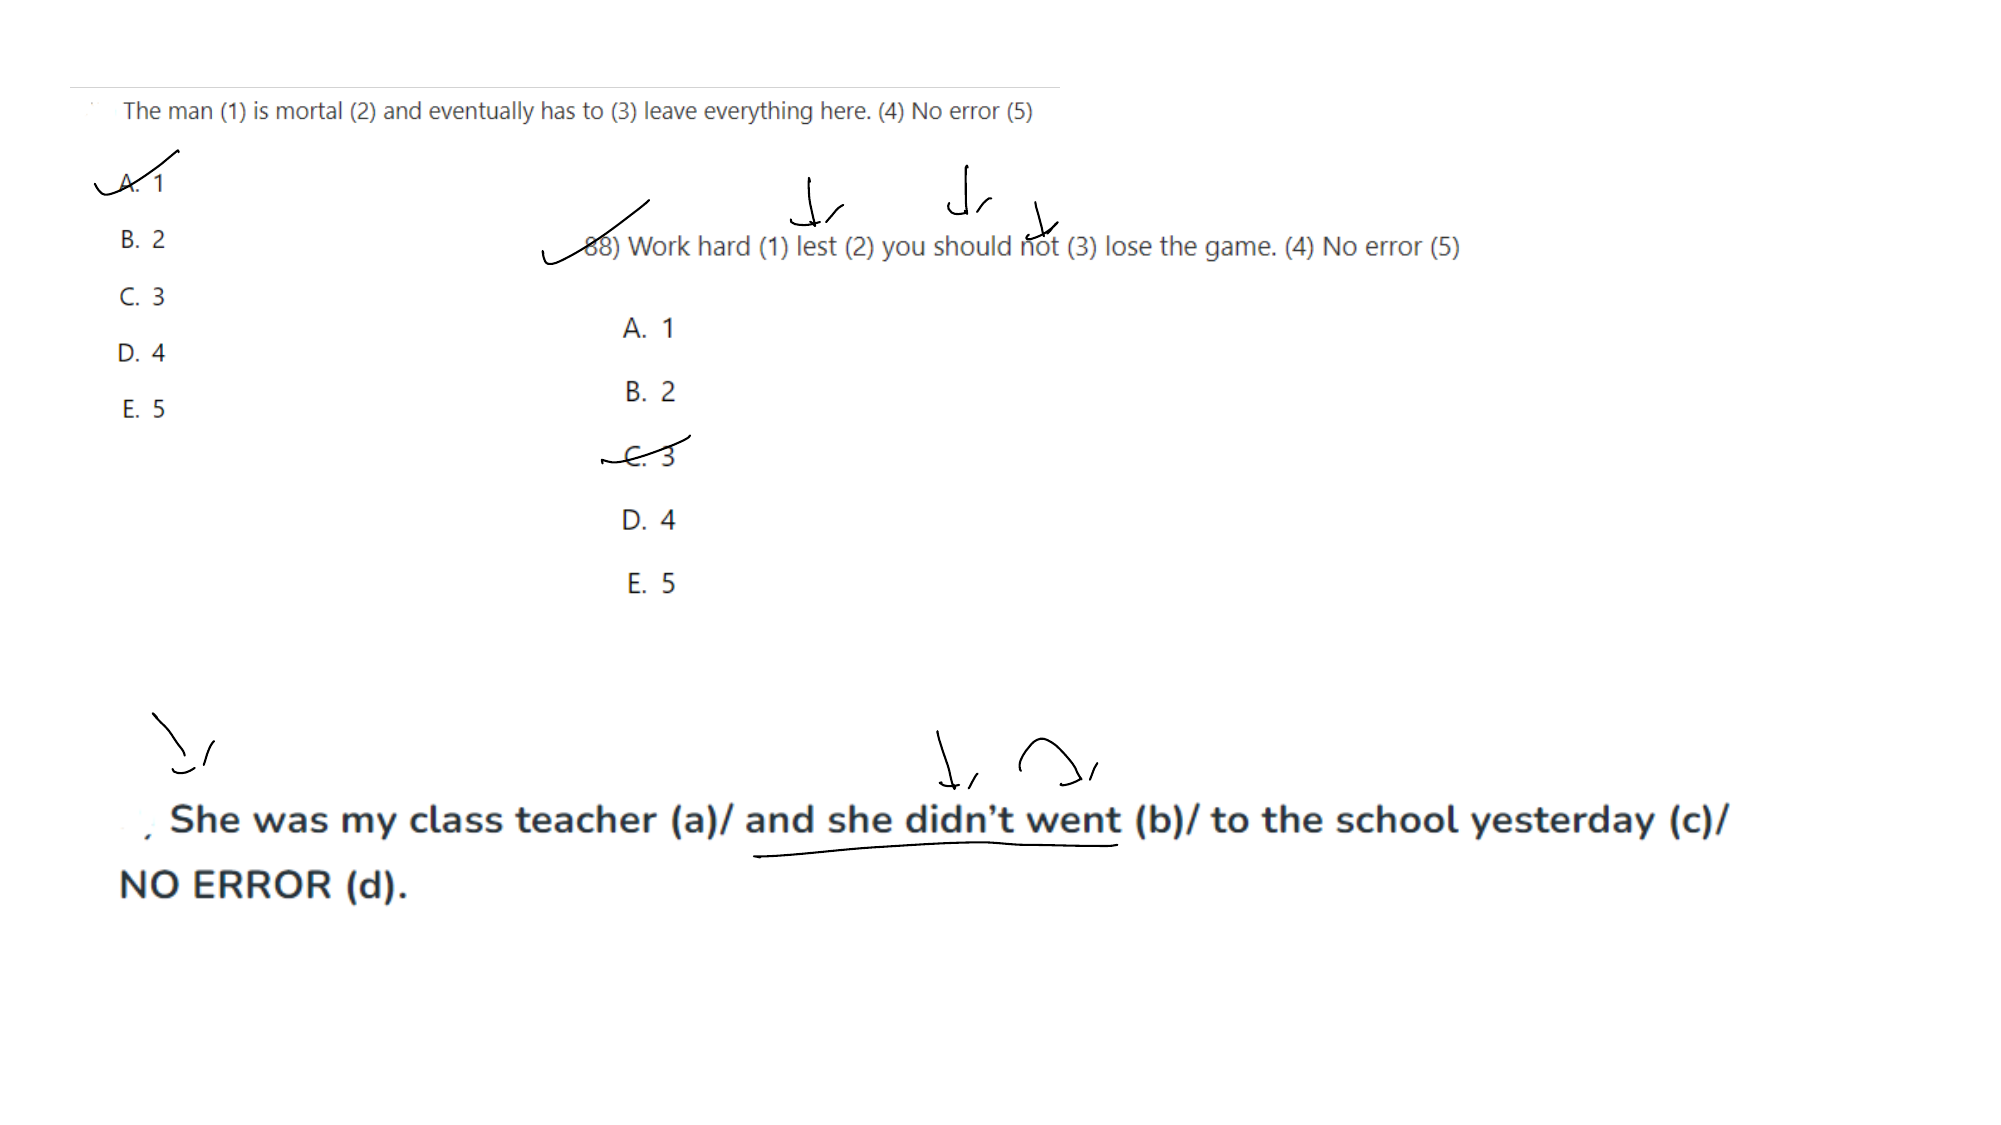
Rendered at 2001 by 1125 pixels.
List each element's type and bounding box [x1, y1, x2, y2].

picture [70, 86, 1479, 602]
picture [100, 779, 1759, 917]
